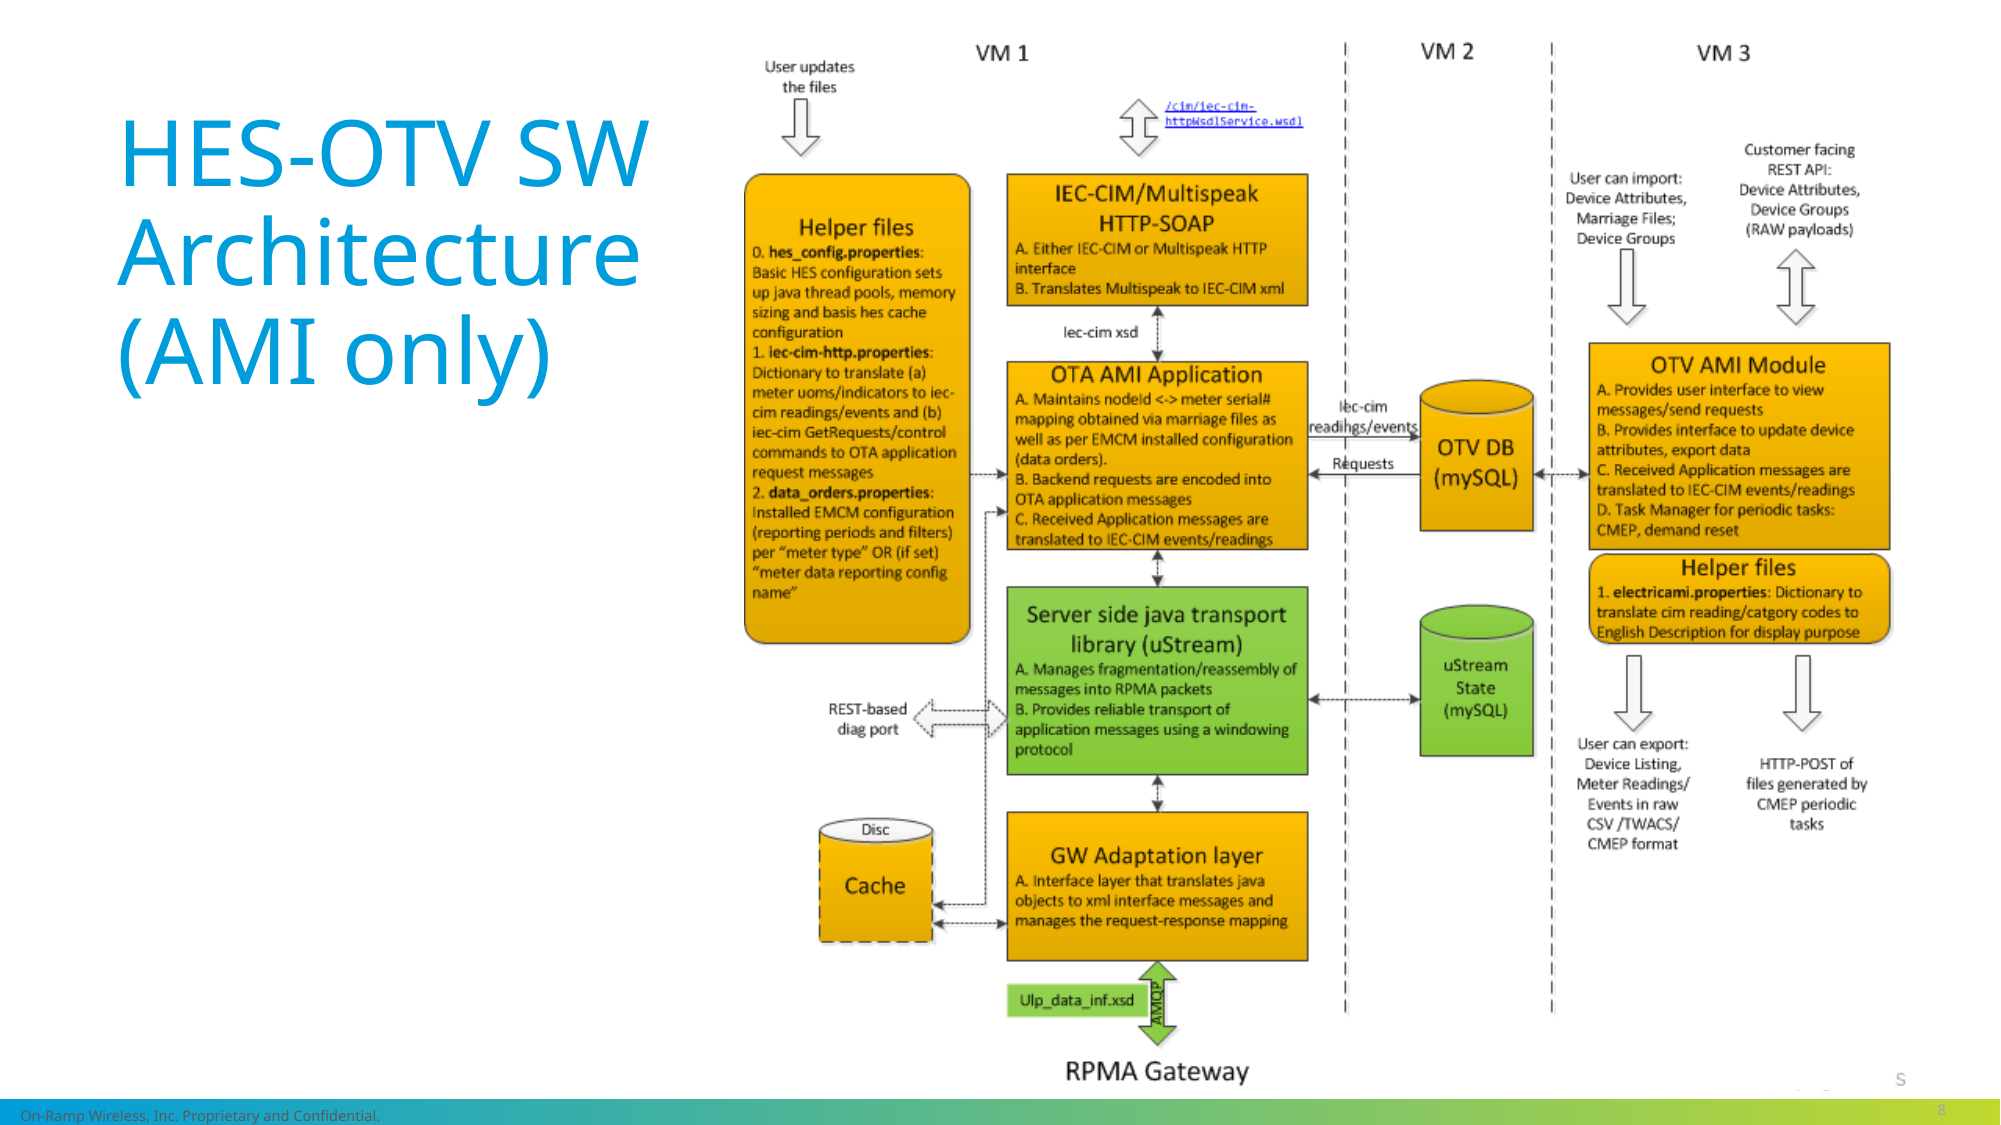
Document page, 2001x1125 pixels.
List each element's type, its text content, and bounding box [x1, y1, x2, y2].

title HES-OTV SW Architecture (AMI only) [102, 59, 744, 452]
picture [744, 33, 1943, 1100]
